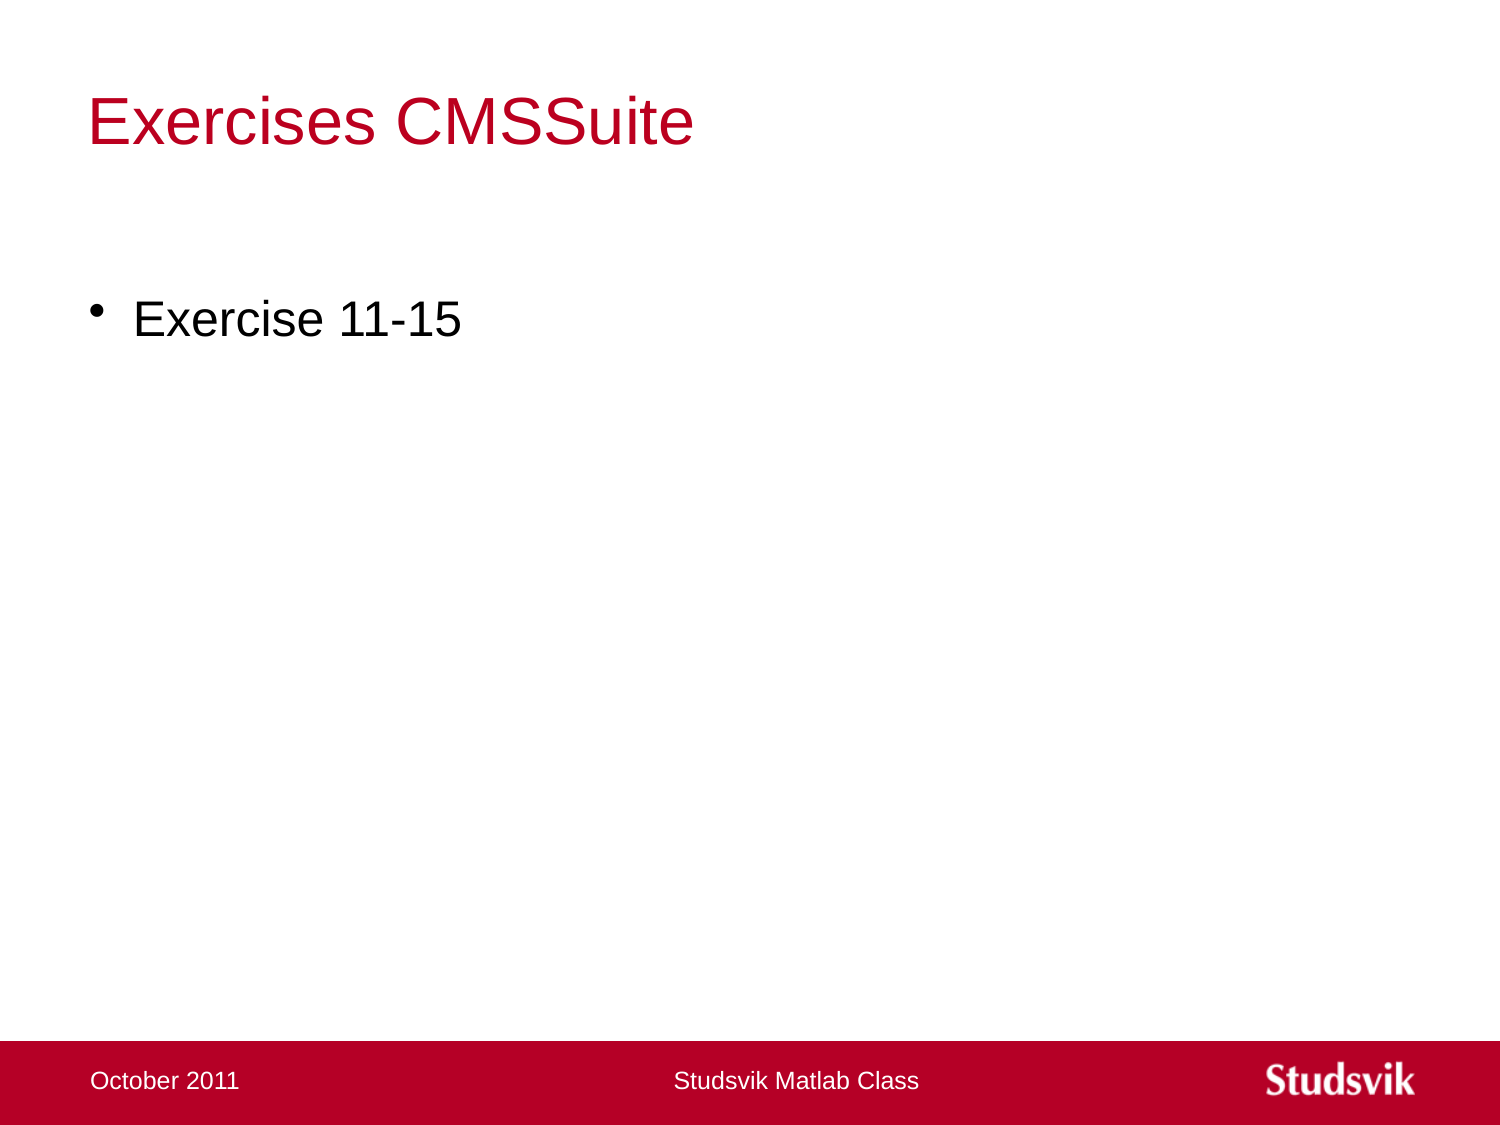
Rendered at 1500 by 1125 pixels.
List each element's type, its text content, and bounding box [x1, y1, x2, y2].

title Exercises CMSSuite [87, 78, 1412, 267]
footer Studsvik Matlab Class [559, 1049, 1035, 1110]
list Exercise 11-15 [88, 286, 1412, 1003]
picture [0, 1041, 1500, 1125]
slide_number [75, 1049, 465, 1110]
